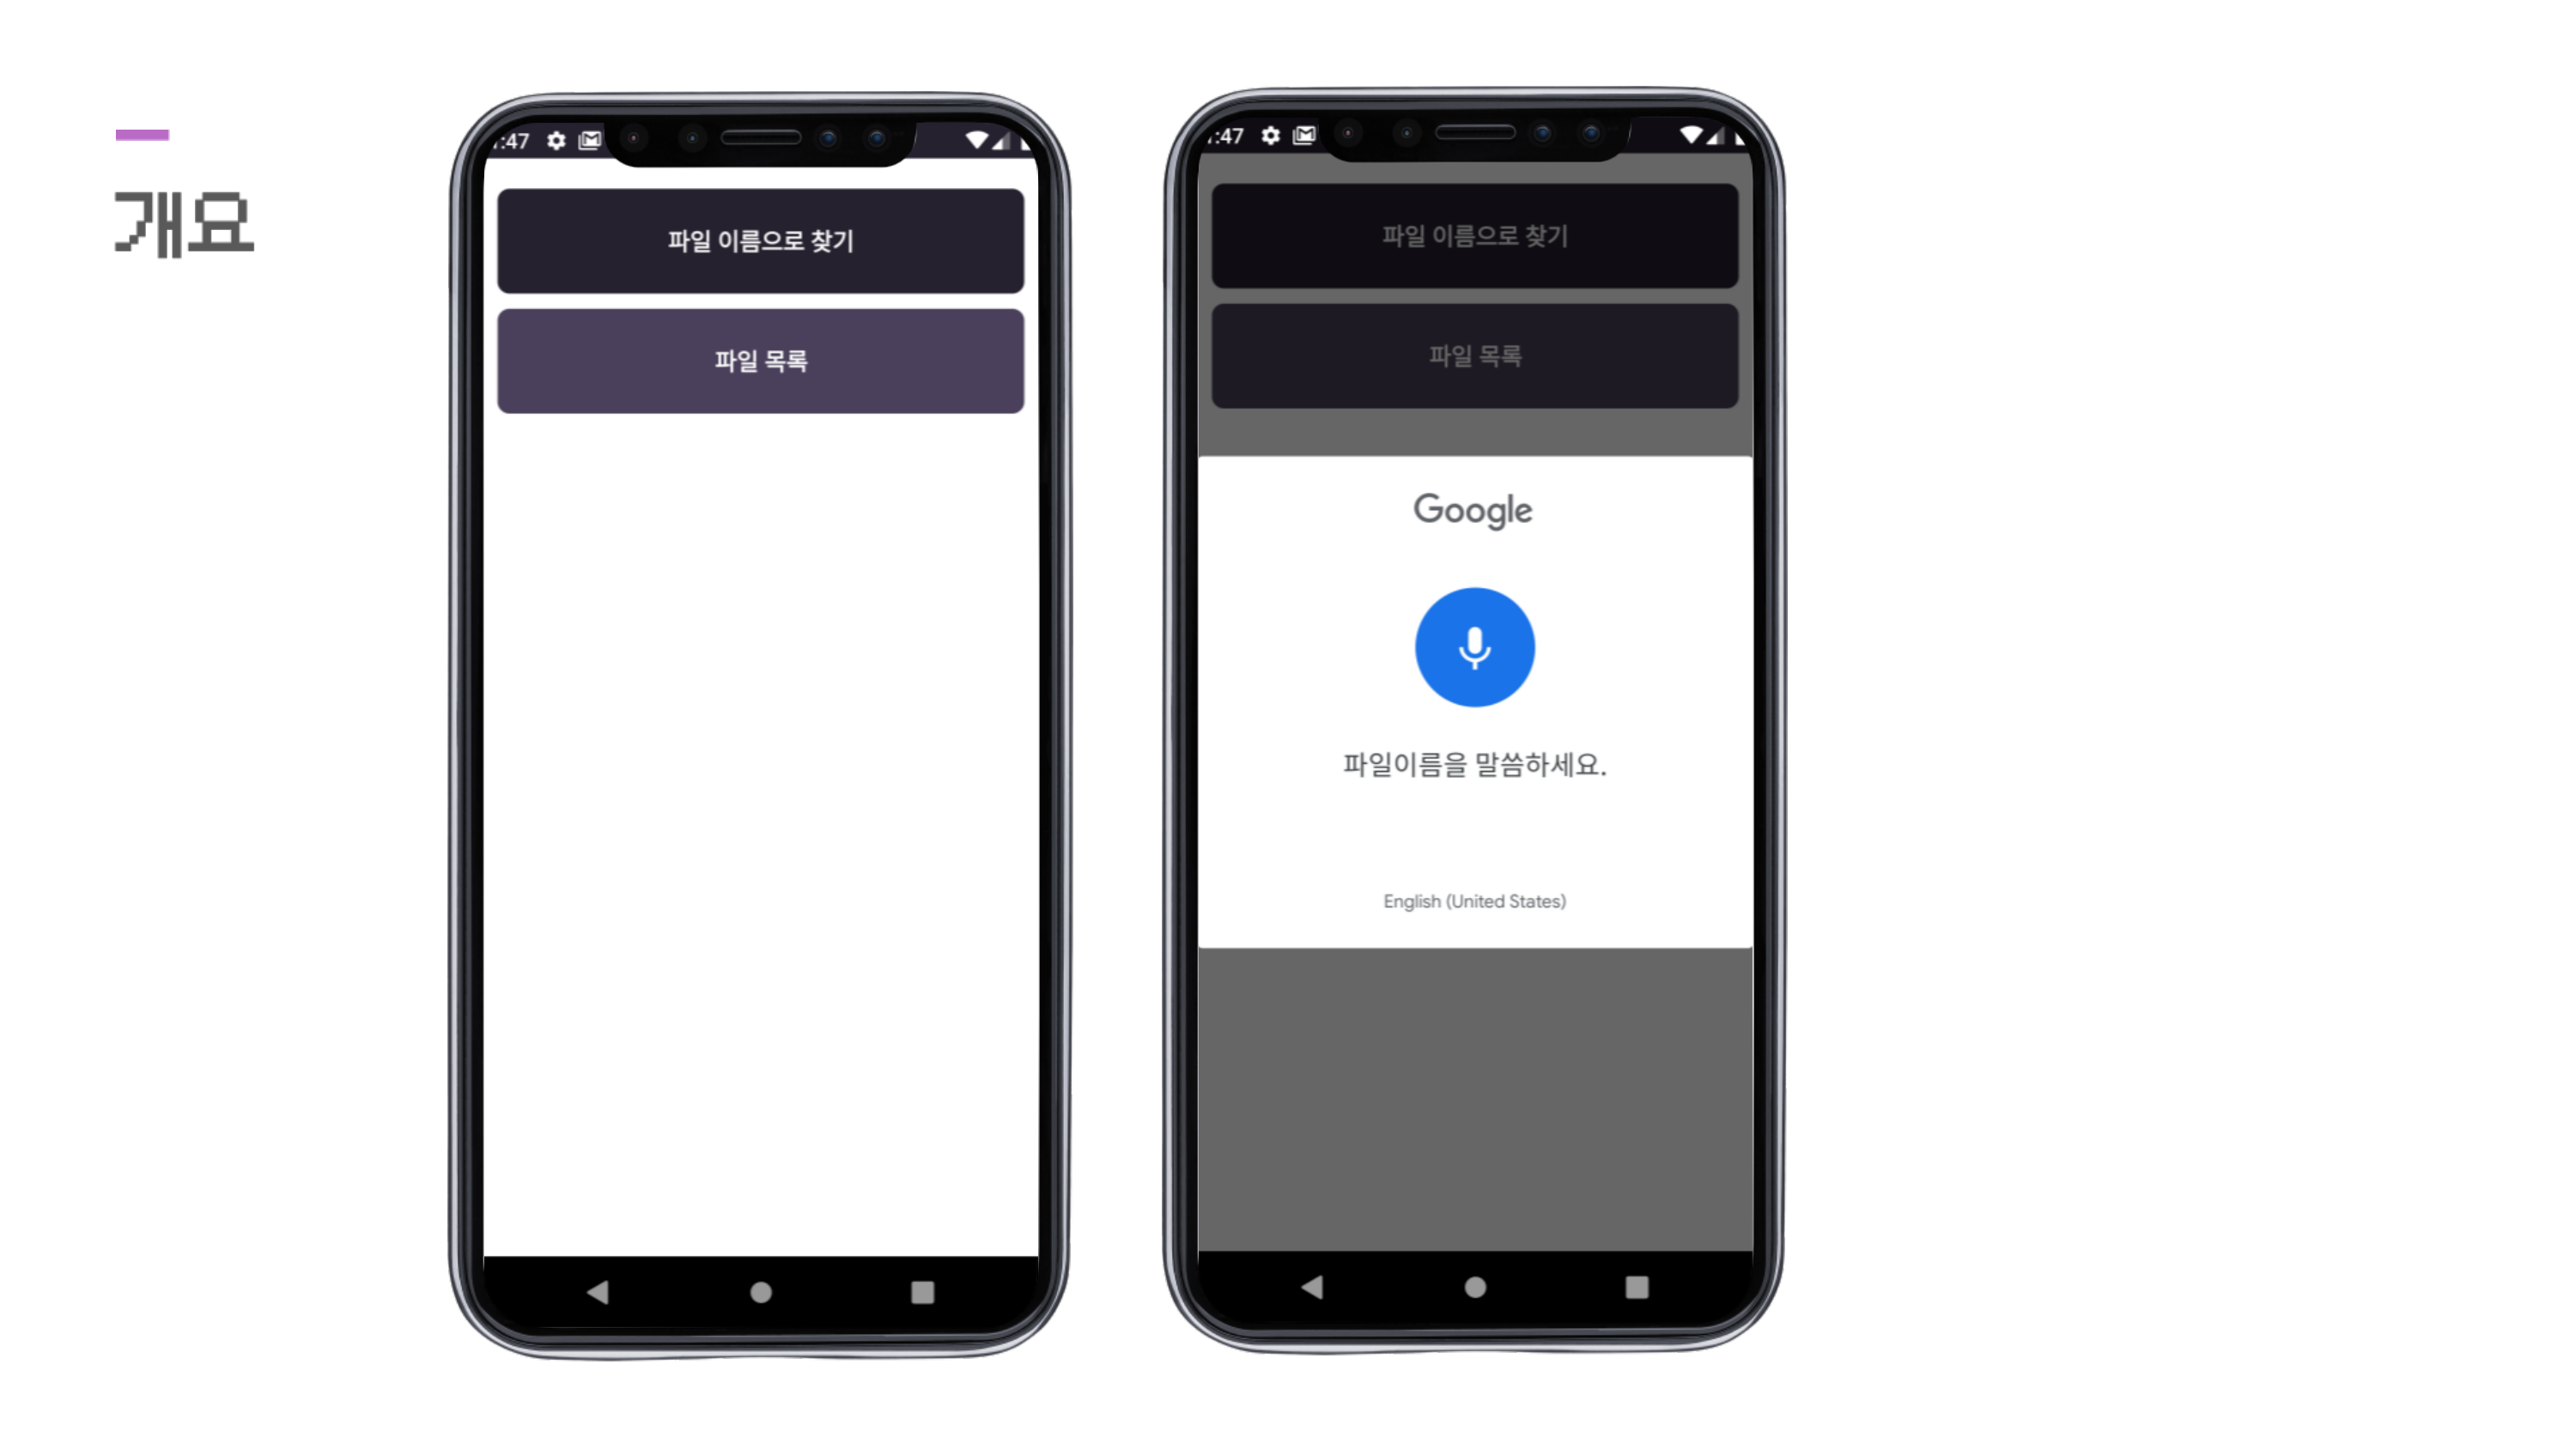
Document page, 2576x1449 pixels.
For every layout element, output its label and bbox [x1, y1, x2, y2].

text_box [1162, 86, 1789, 1357]
text_box [447, 91, 1075, 1362]
picture [93, 132, 319, 343]
